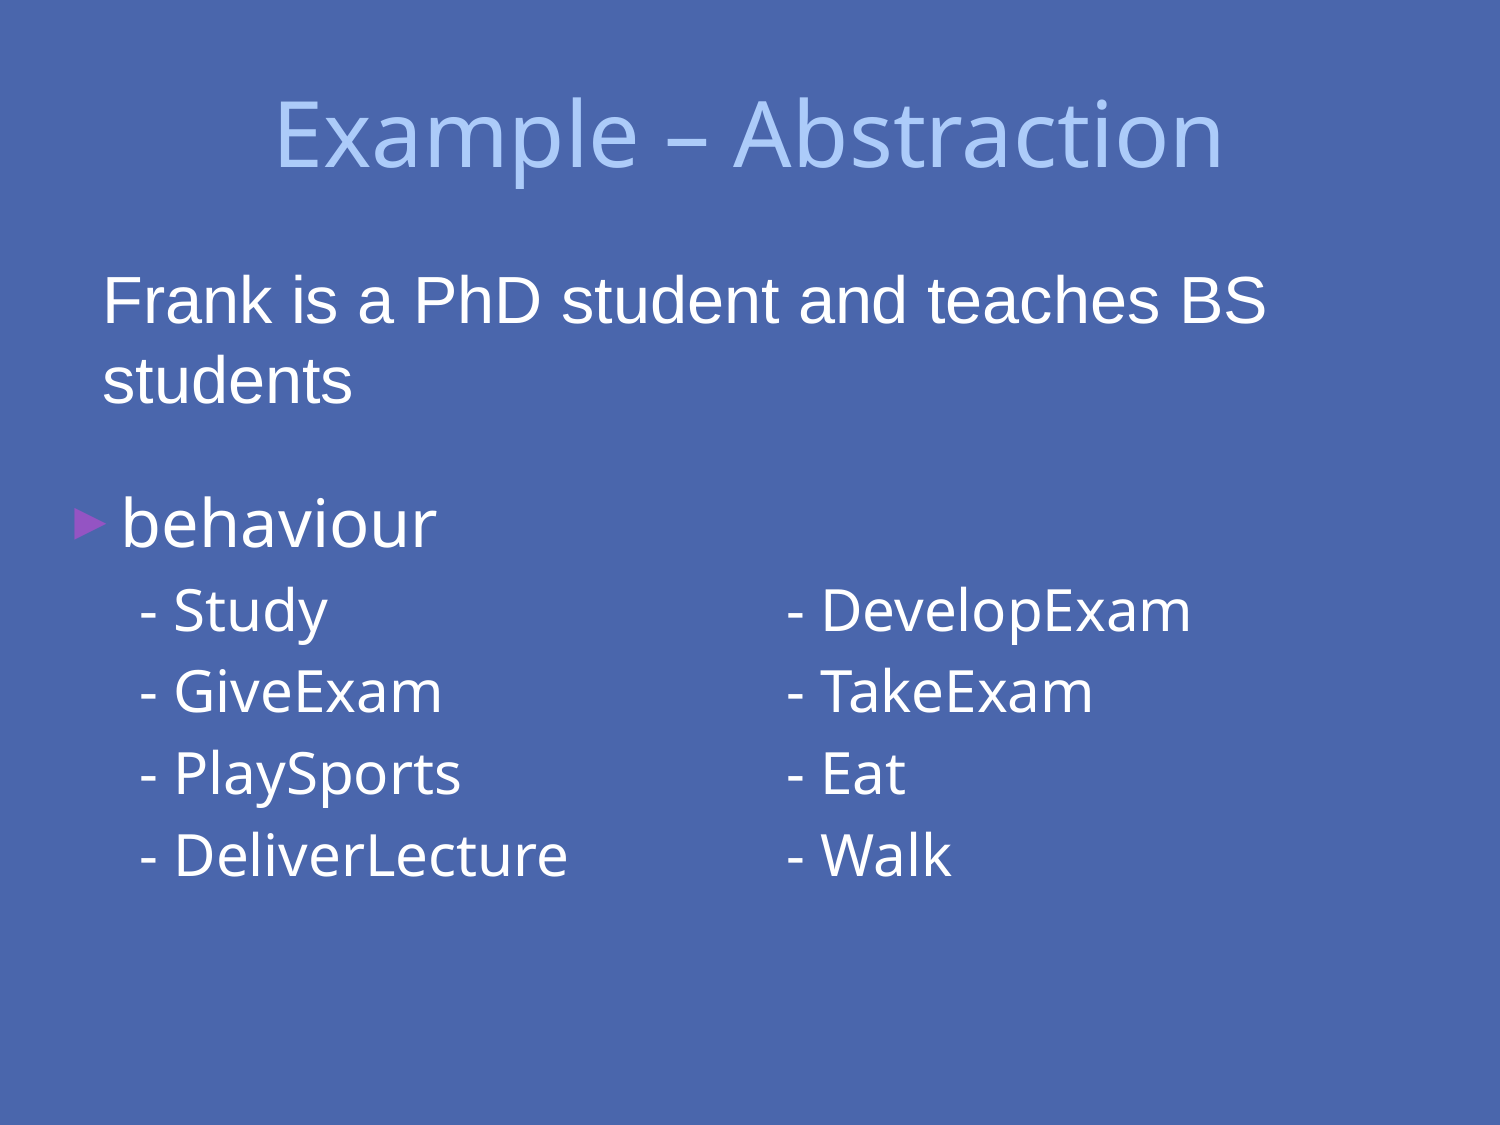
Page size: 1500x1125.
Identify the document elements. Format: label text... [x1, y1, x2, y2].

title Example – Abstraction [49, 37, 1451, 225]
text_box Frank is a PhD student and teaches BS students [87, 249, 1438, 425]
list behaviour - Study - DevelopExam - GiveExam - TakeExam - PlaySports - Eat - DeliverLecture - Walk [49, 473, 1451, 1001]
